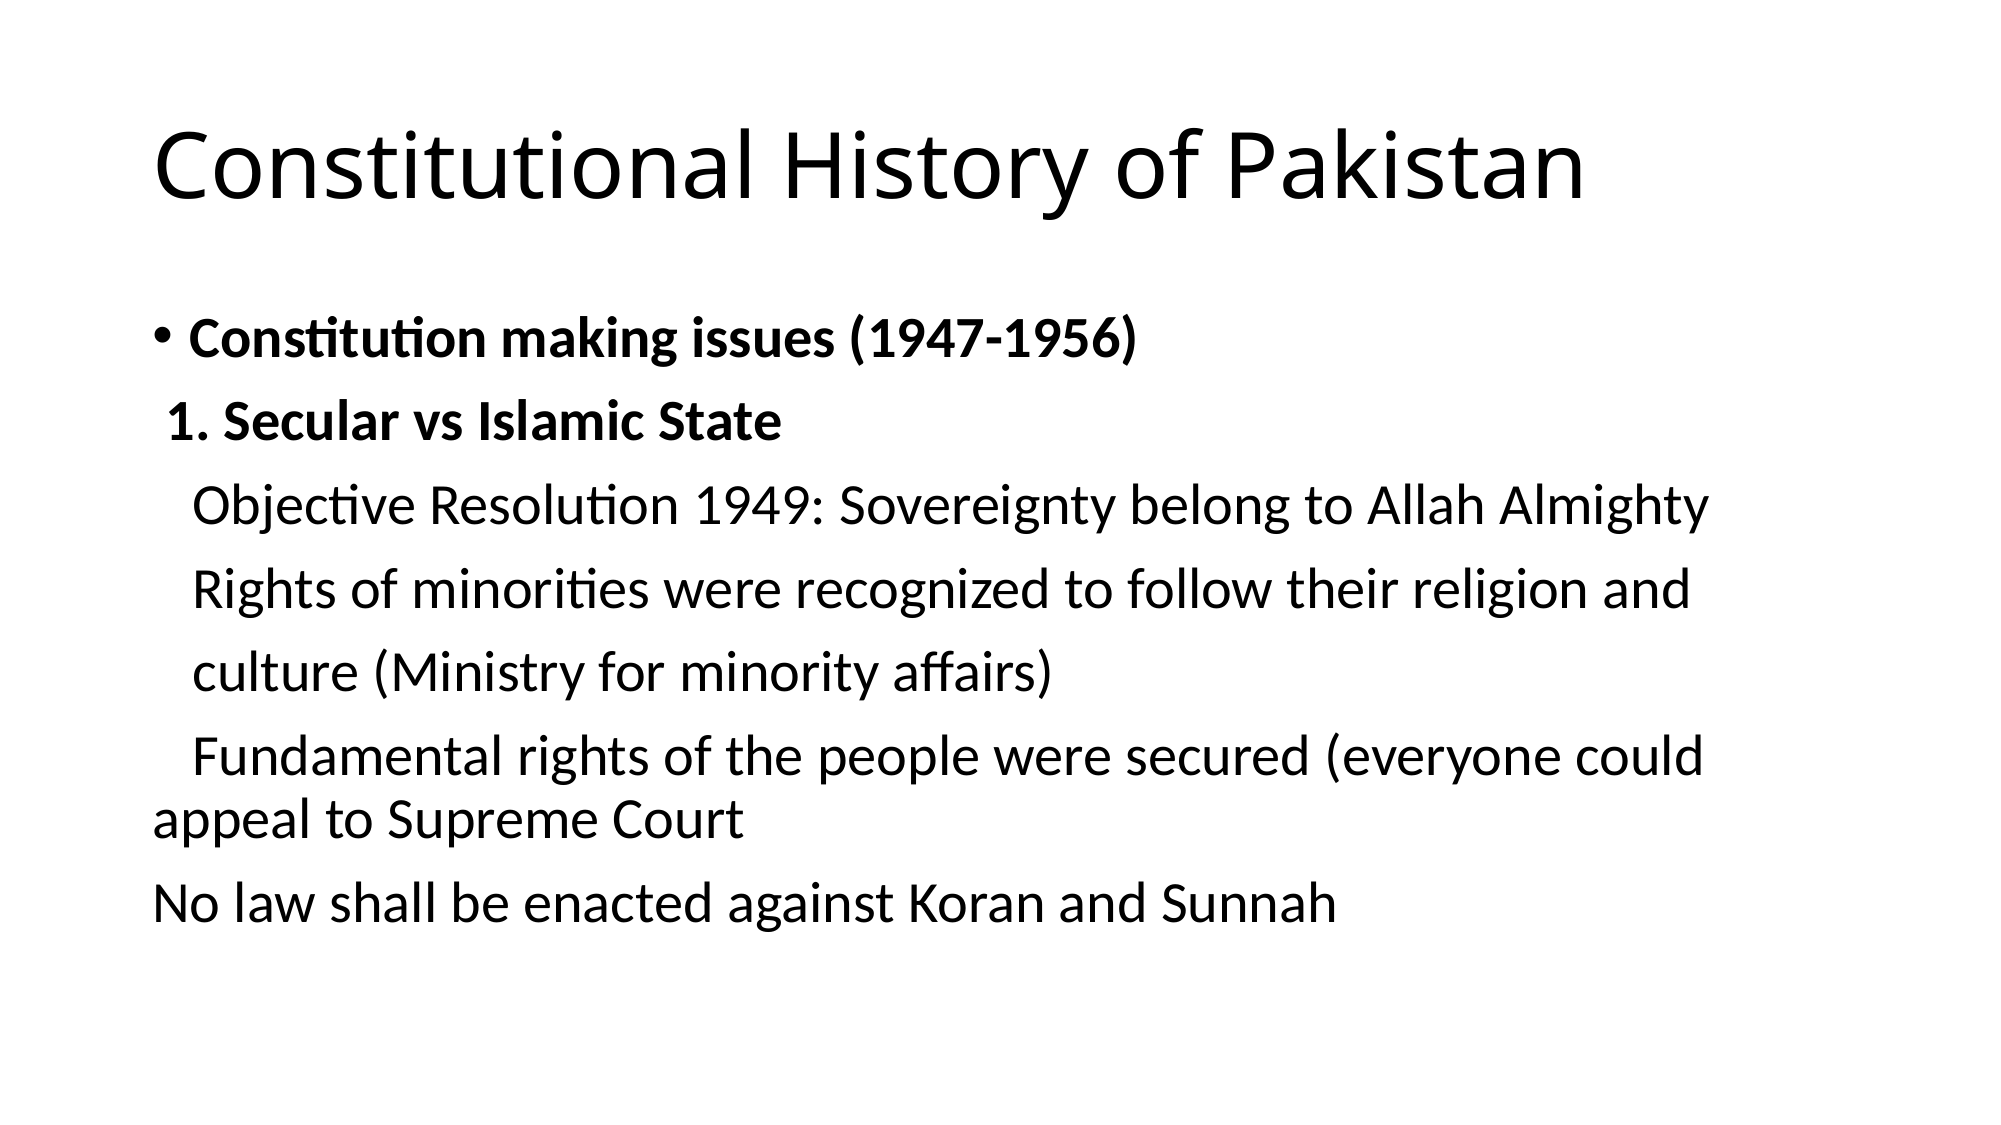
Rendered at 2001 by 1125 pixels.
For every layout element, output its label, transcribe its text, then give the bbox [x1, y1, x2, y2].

title Constitutional History of Pakistan [137, 59, 1863, 278]
list Constitution making issues (1947-1956) 1. Secular vs Islamic State Objective Resolution 1949: Sovereignty belong to Allah Almighty Rights of minorities were recognized to follow their religion and culture (Ministry for minority affairs) Fundamental rights of the people were secured (everyone could appeal to Supreme Court No law shall be enacted against Koran and Sunnah [137, 299, 1863, 1014]
